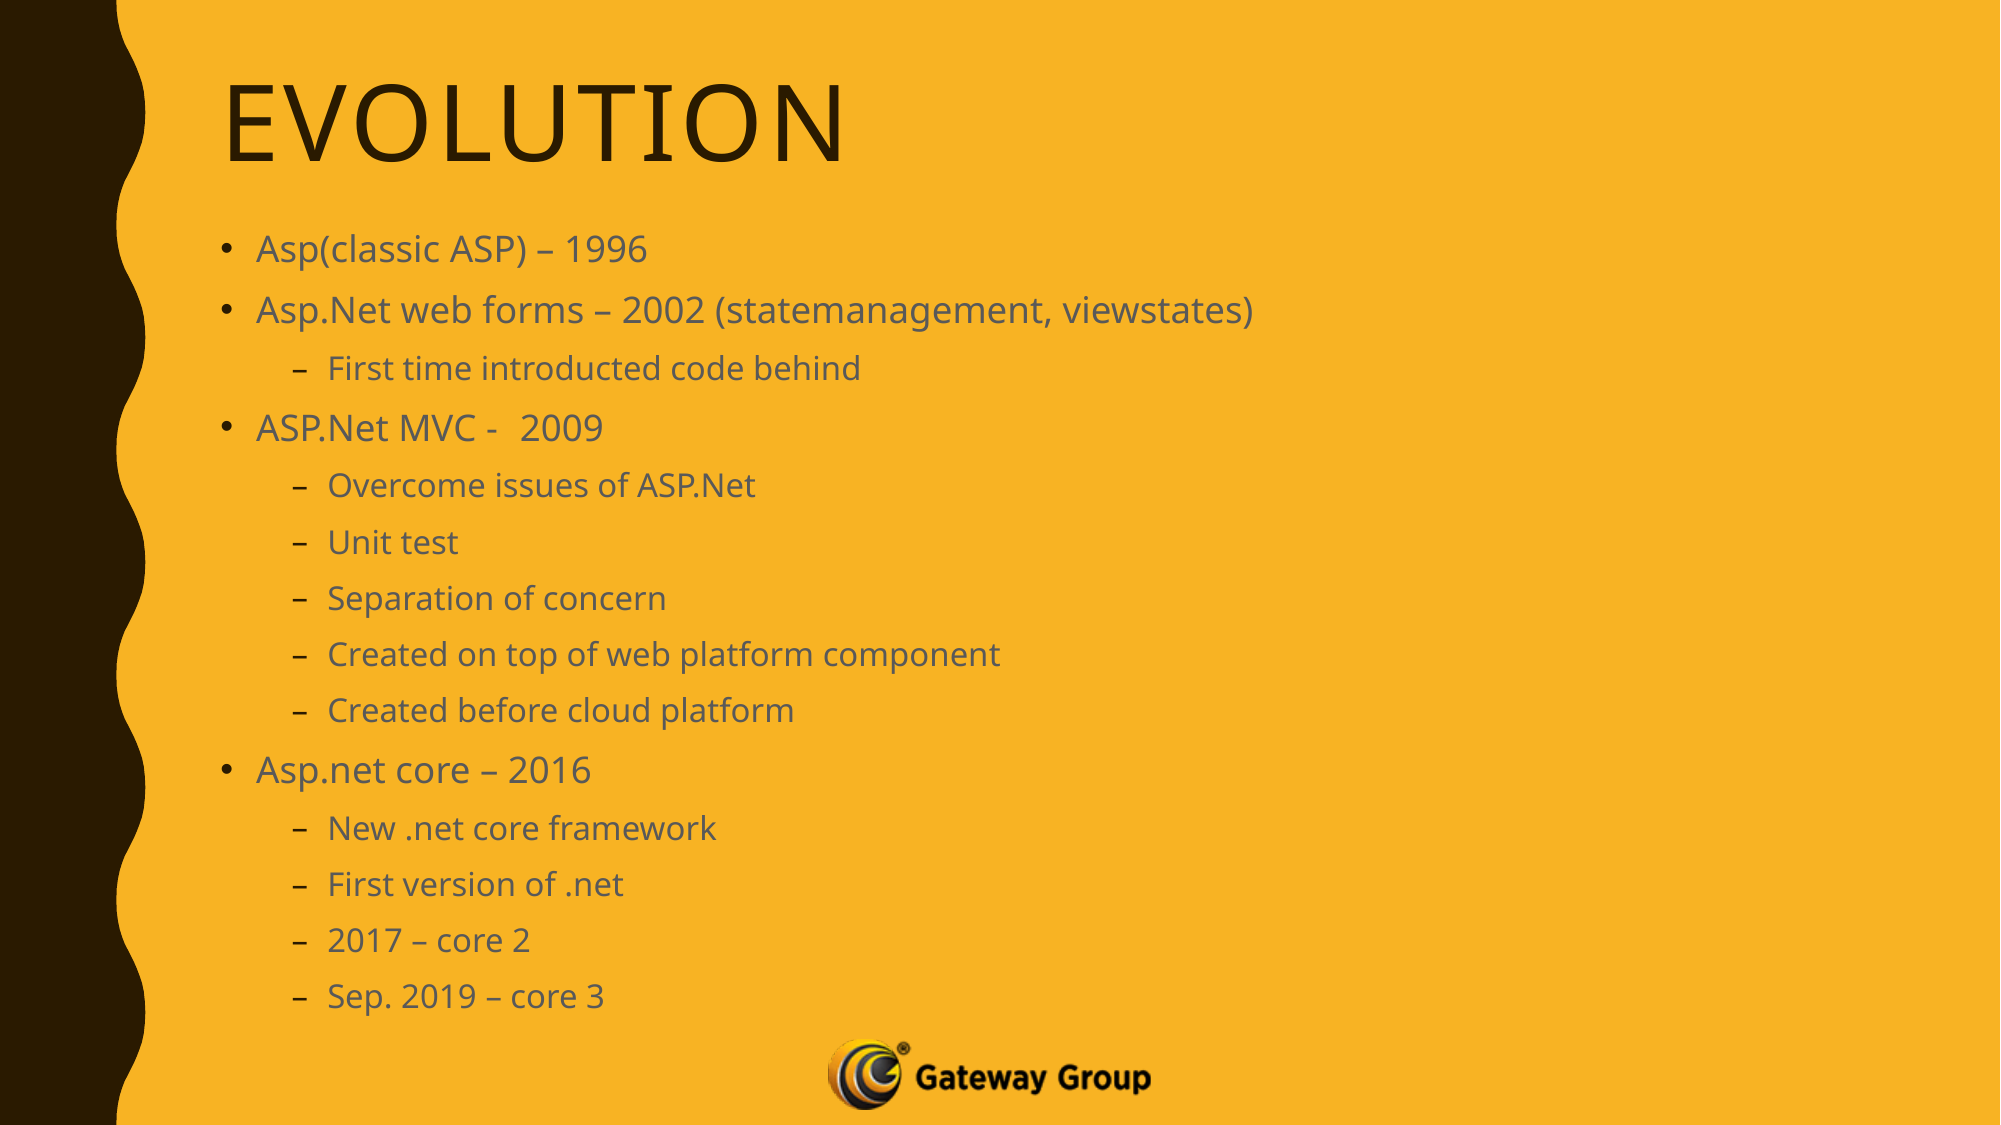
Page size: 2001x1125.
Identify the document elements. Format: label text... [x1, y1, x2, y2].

title Evolution [205, 62, 1875, 213]
picture [827, 1103, 1218, 1110]
list Asp(classic ASP) – 1996 Asp.Net web forms – 2002 (statemanagement, viewstates) First time introducted code behind ASP.Net MVC - 2009 Overcome issues of ASP.Net Unit test Separation of concern Created on top of web platform component Created before cloud platform Asp.net core – 2016 New .net core framework First version of .net 2017 – core 2 Sep. 2019 – core 3 [205, 213, 1911, 1029]
picture [827, 1039, 1218, 1045]
footer [662, 1045, 1338, 1103]
